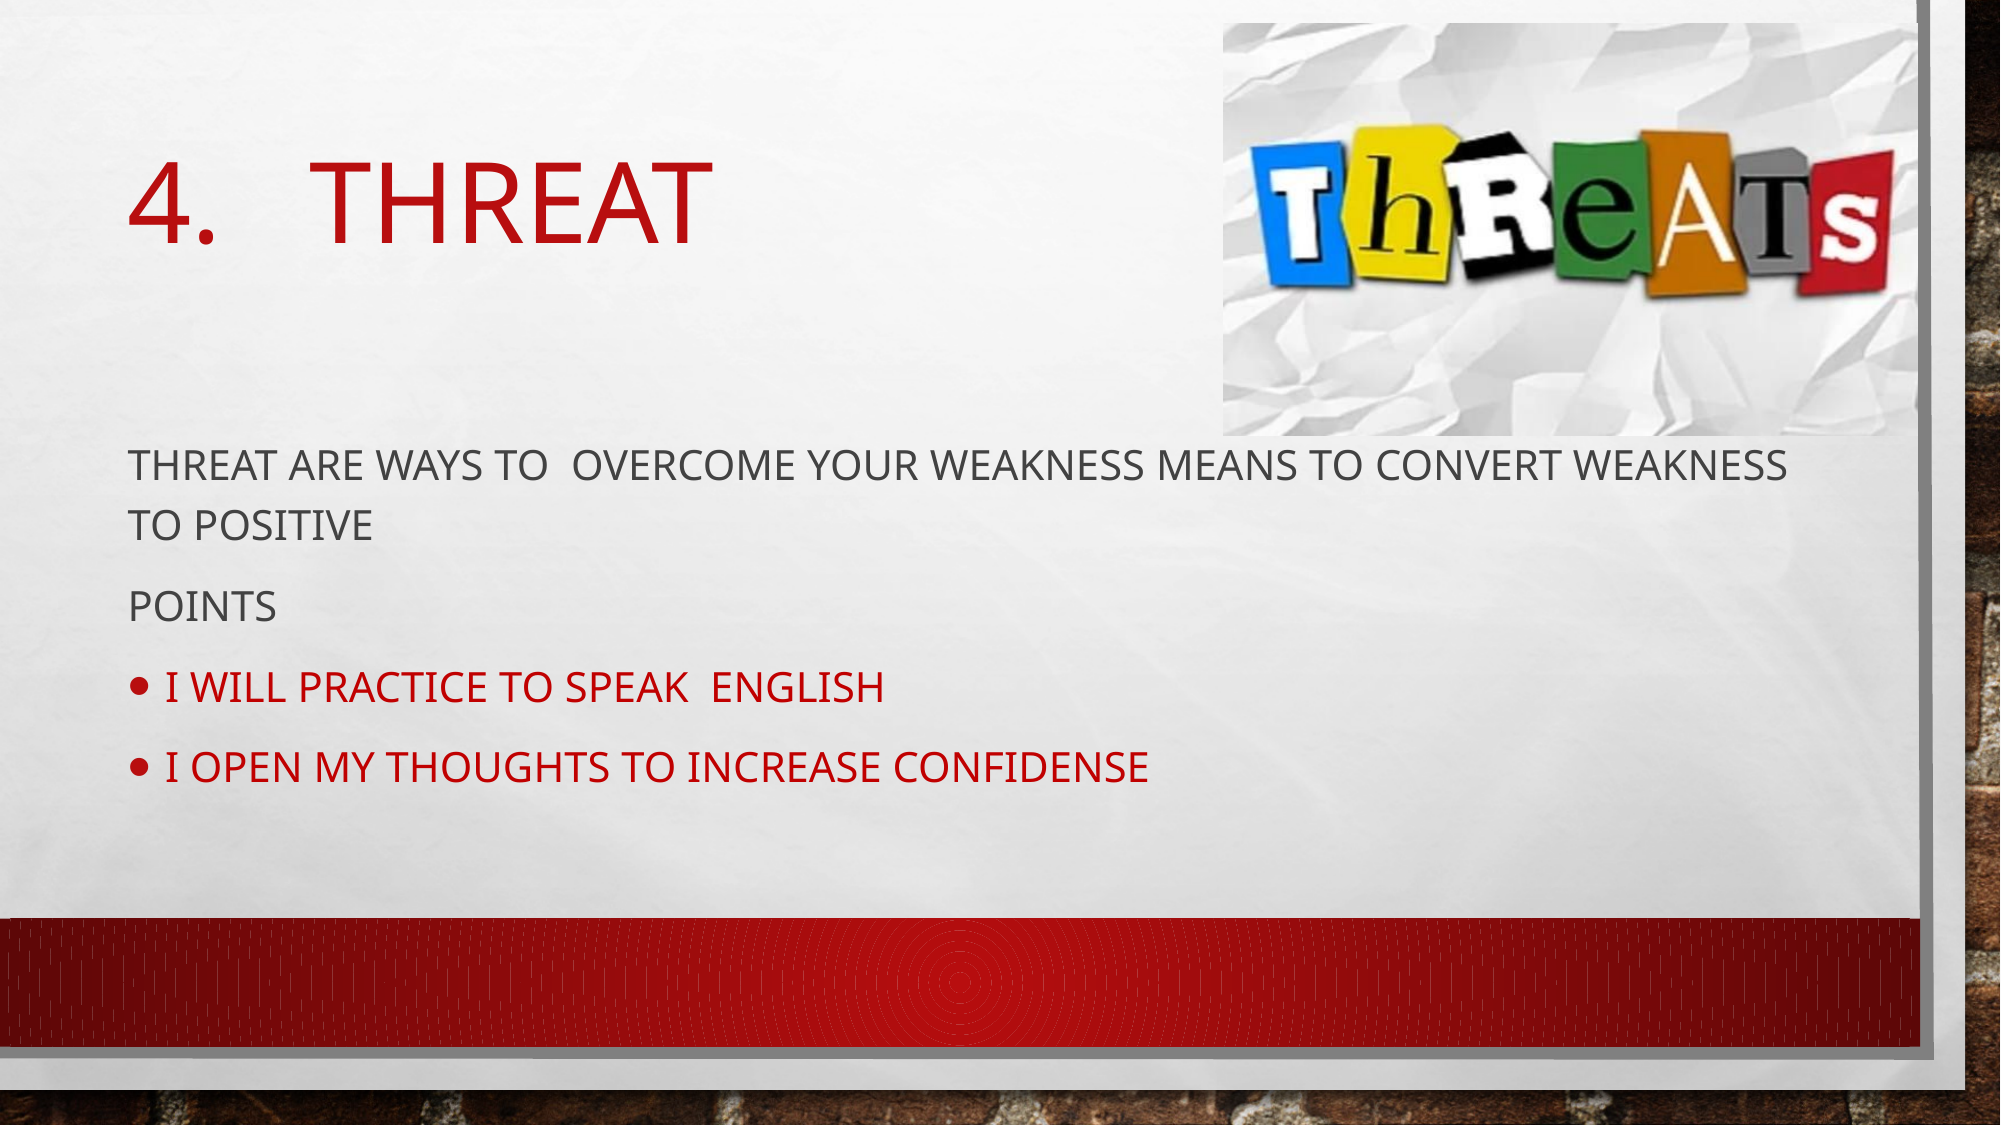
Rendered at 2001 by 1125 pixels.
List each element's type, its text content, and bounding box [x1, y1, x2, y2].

picture [1223, 23, 1918, 436]
list Threat are ways to Overcome Your weakness Means to convert weakness To positive Points I will practice to speak English I open my thoughtS to increase Confidense [112, 338, 1818, 882]
title 4. Threat [112, 112, 1223, 302]
picture [0, 0, 2000, 1125]
